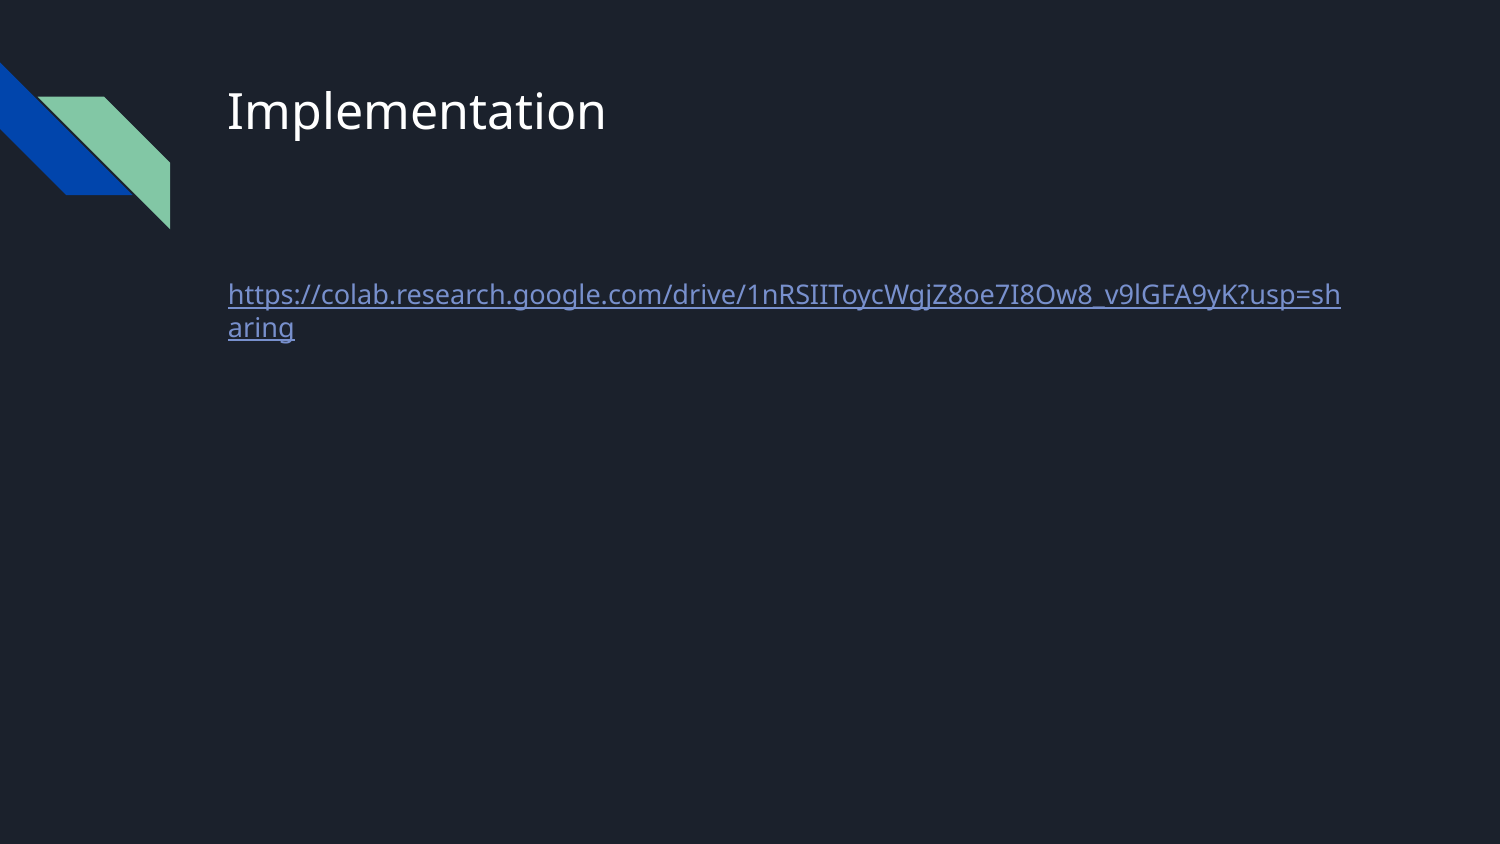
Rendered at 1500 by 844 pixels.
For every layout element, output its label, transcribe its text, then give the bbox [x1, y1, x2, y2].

title Implementation [212, 64, 1368, 215]
list https://colab.research.google.com/drive/1nRSIIToycWgjZ8oe7I8Ow8_v9lGFA9yK?usp=sharing [212, 257, 1368, 735]
